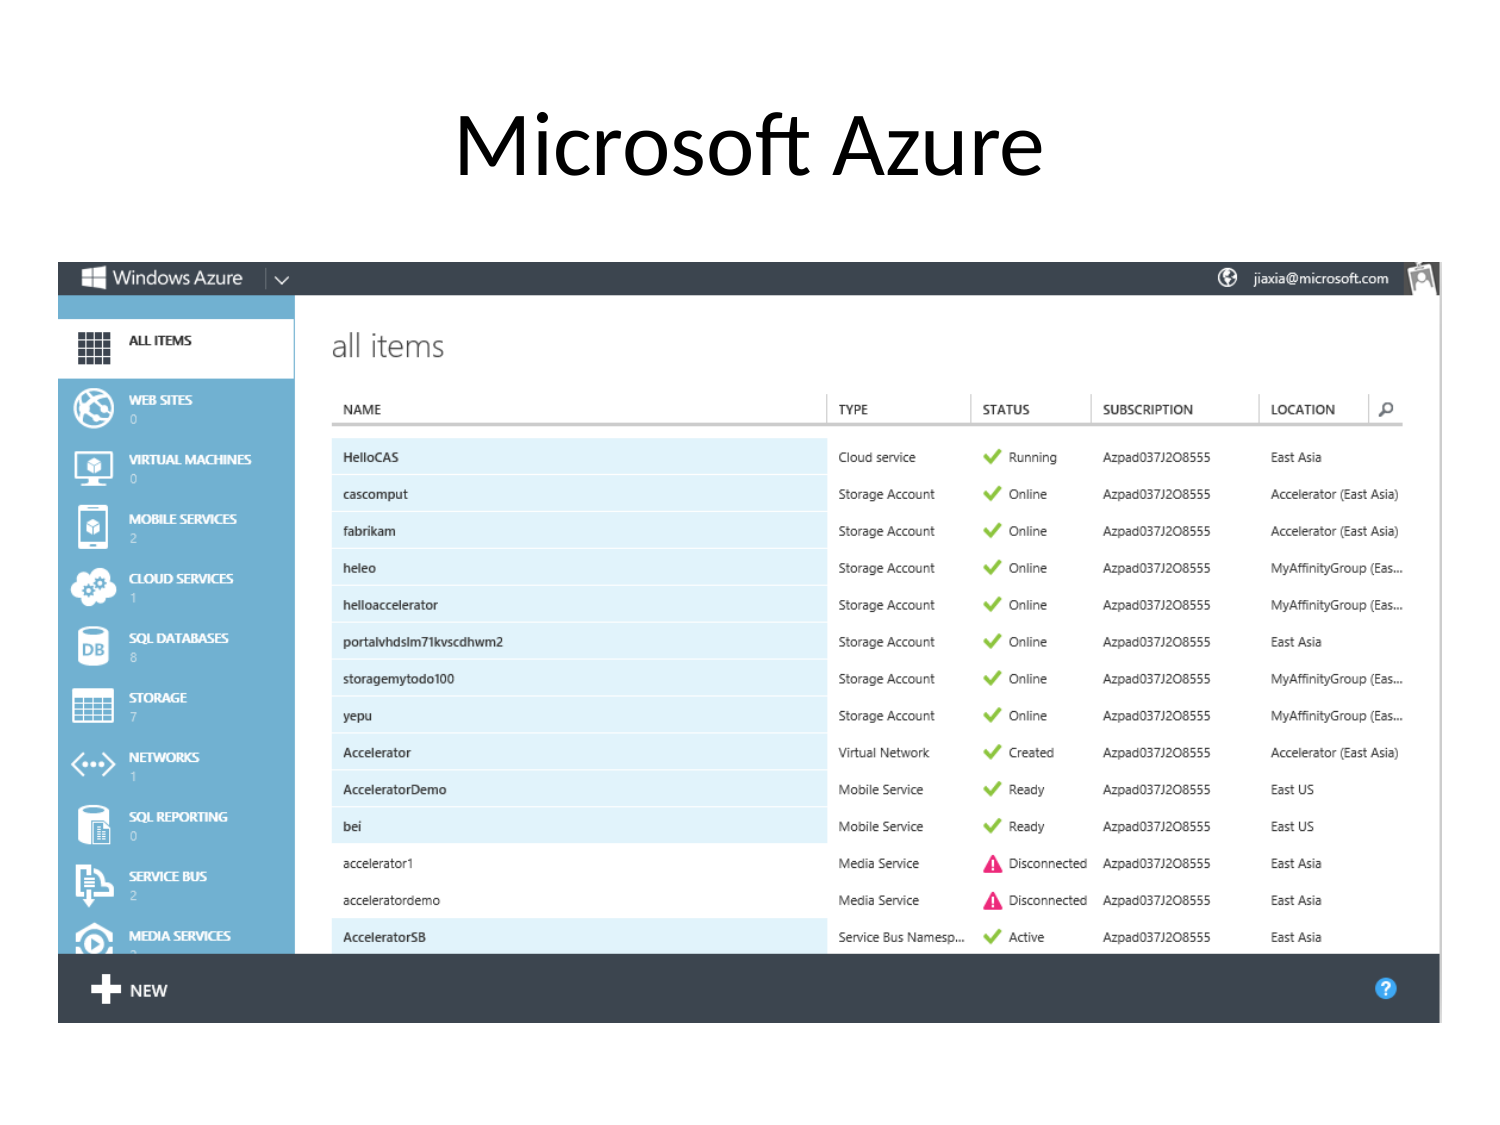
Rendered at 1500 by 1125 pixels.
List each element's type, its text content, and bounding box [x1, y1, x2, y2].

title Microsoft Azure [75, 45, 1425, 233]
picture [58, 262, 1442, 1024]
